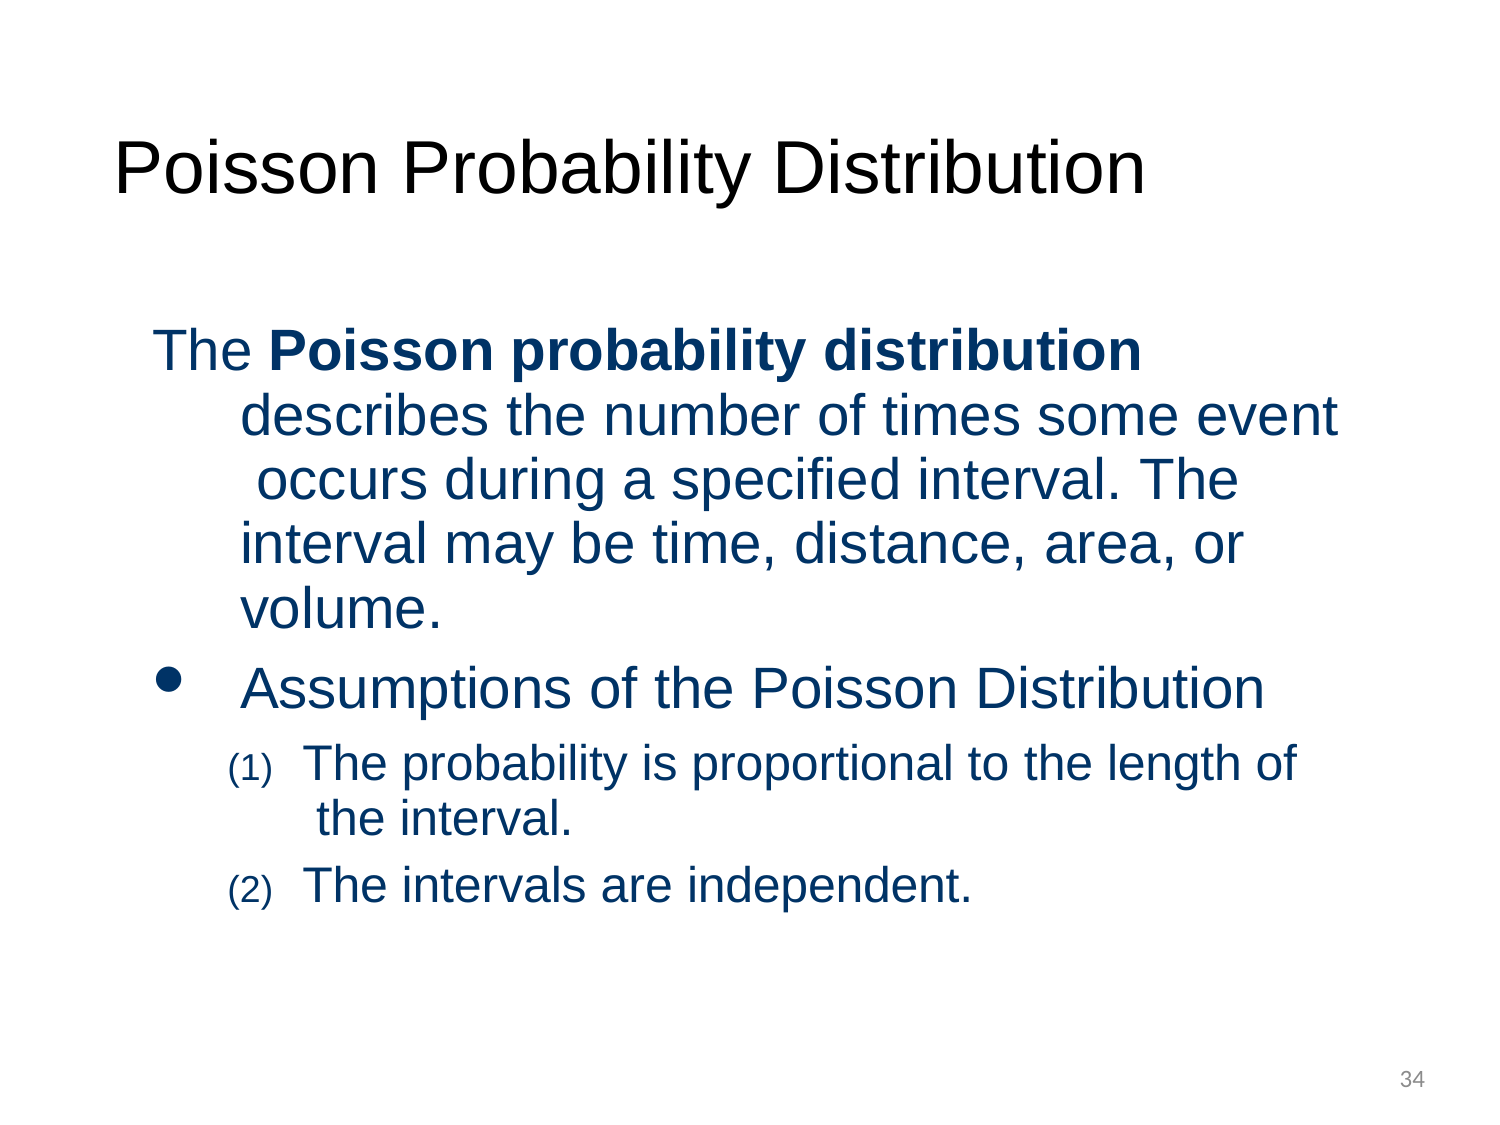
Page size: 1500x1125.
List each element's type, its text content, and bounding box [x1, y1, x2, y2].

title Poisson Probability Distribution [109, 67, 1149, 258]
text_box The Poisson probability distribution describes the number of times some event occurs during a specified interval. The interval may be time, distance, area, or volume. Assumptions of the Poisson Distribution The probability is proportional to the length of the interval. The intervals are independent. [150, 312, 1344, 913]
slide_number 34 [1074, 746, 1425, 1125]
